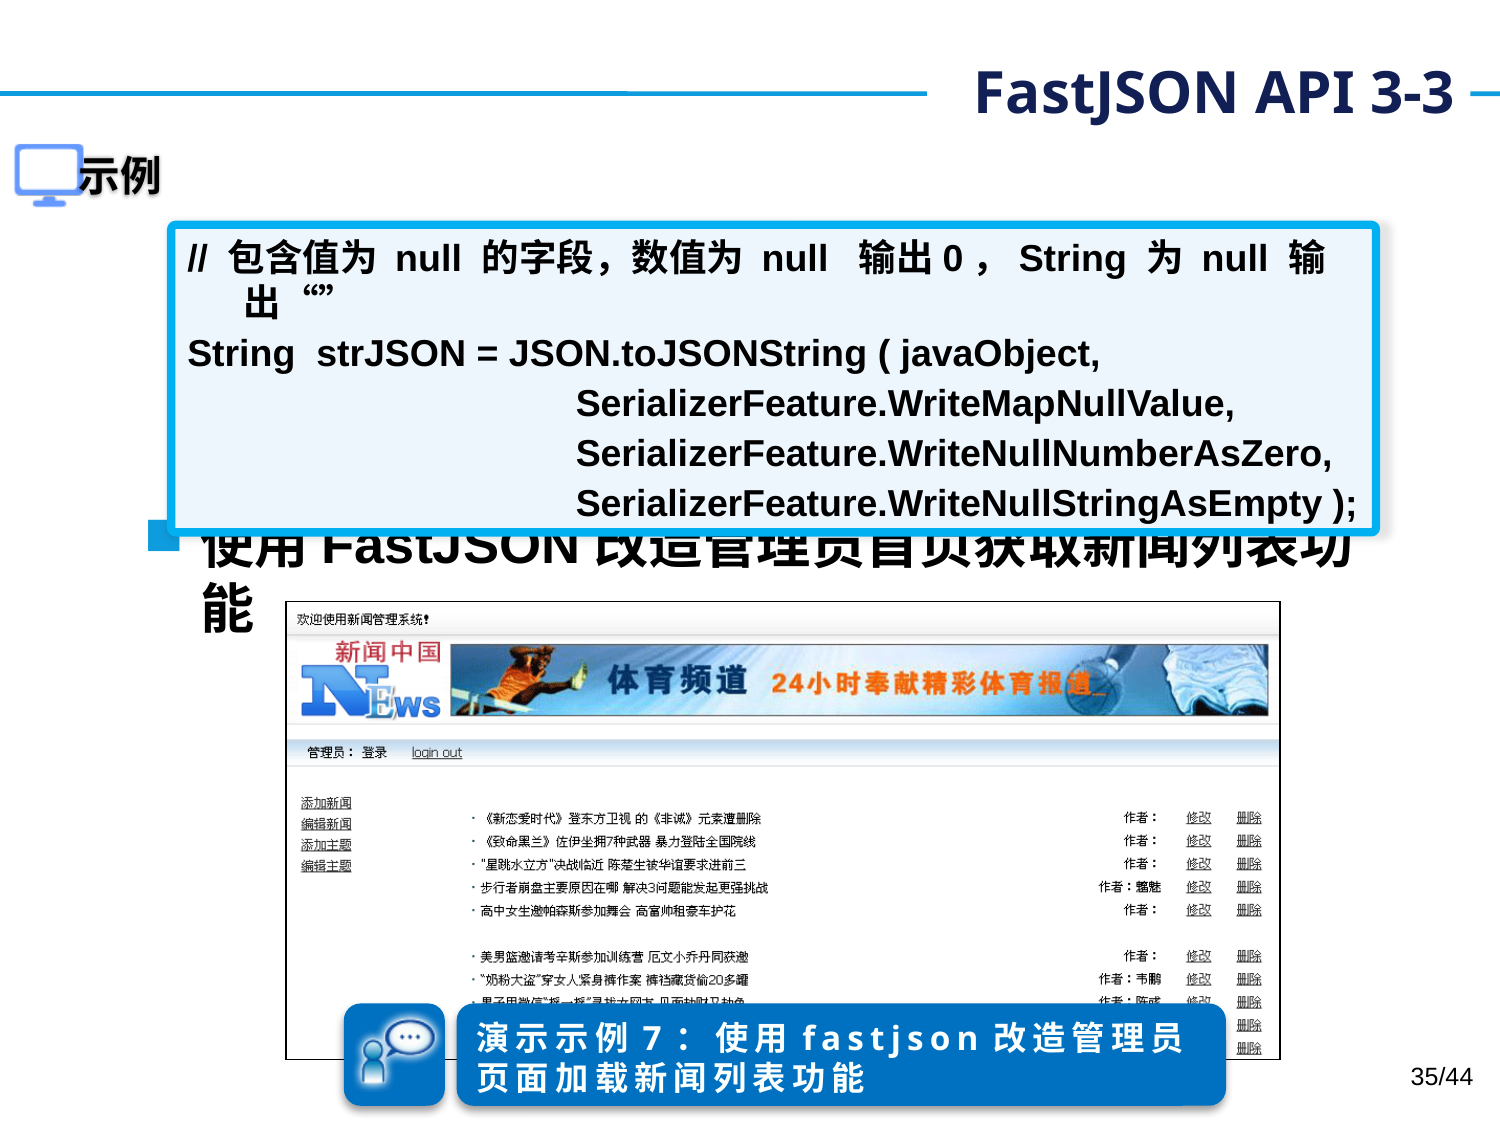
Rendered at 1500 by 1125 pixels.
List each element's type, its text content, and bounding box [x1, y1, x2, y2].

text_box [13, 140, 179, 209]
text_box // 包含值为 null 的字段，数值为 null 输出0，String 为 null 输出“” String strJSON = JSON.toJSONString ( javaObject, SerializerFeature.WriteMapNullValue, SerializerFeature.WriteNullNumberAsZero, SerializerFeature.WriteNullStringAsEmpty ); [171, 224, 1376, 533]
title FastJSON API 3-3 [927, 0, 1471, 192]
picture [286, 602, 1280, 1059]
slide_number 35/44 [1224, 1053, 1489, 1114]
list 使用FastJSON改造管理员首页获取新闻列表功能 [128, 199, 1412, 1043]
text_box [340, 1003, 1227, 1107]
